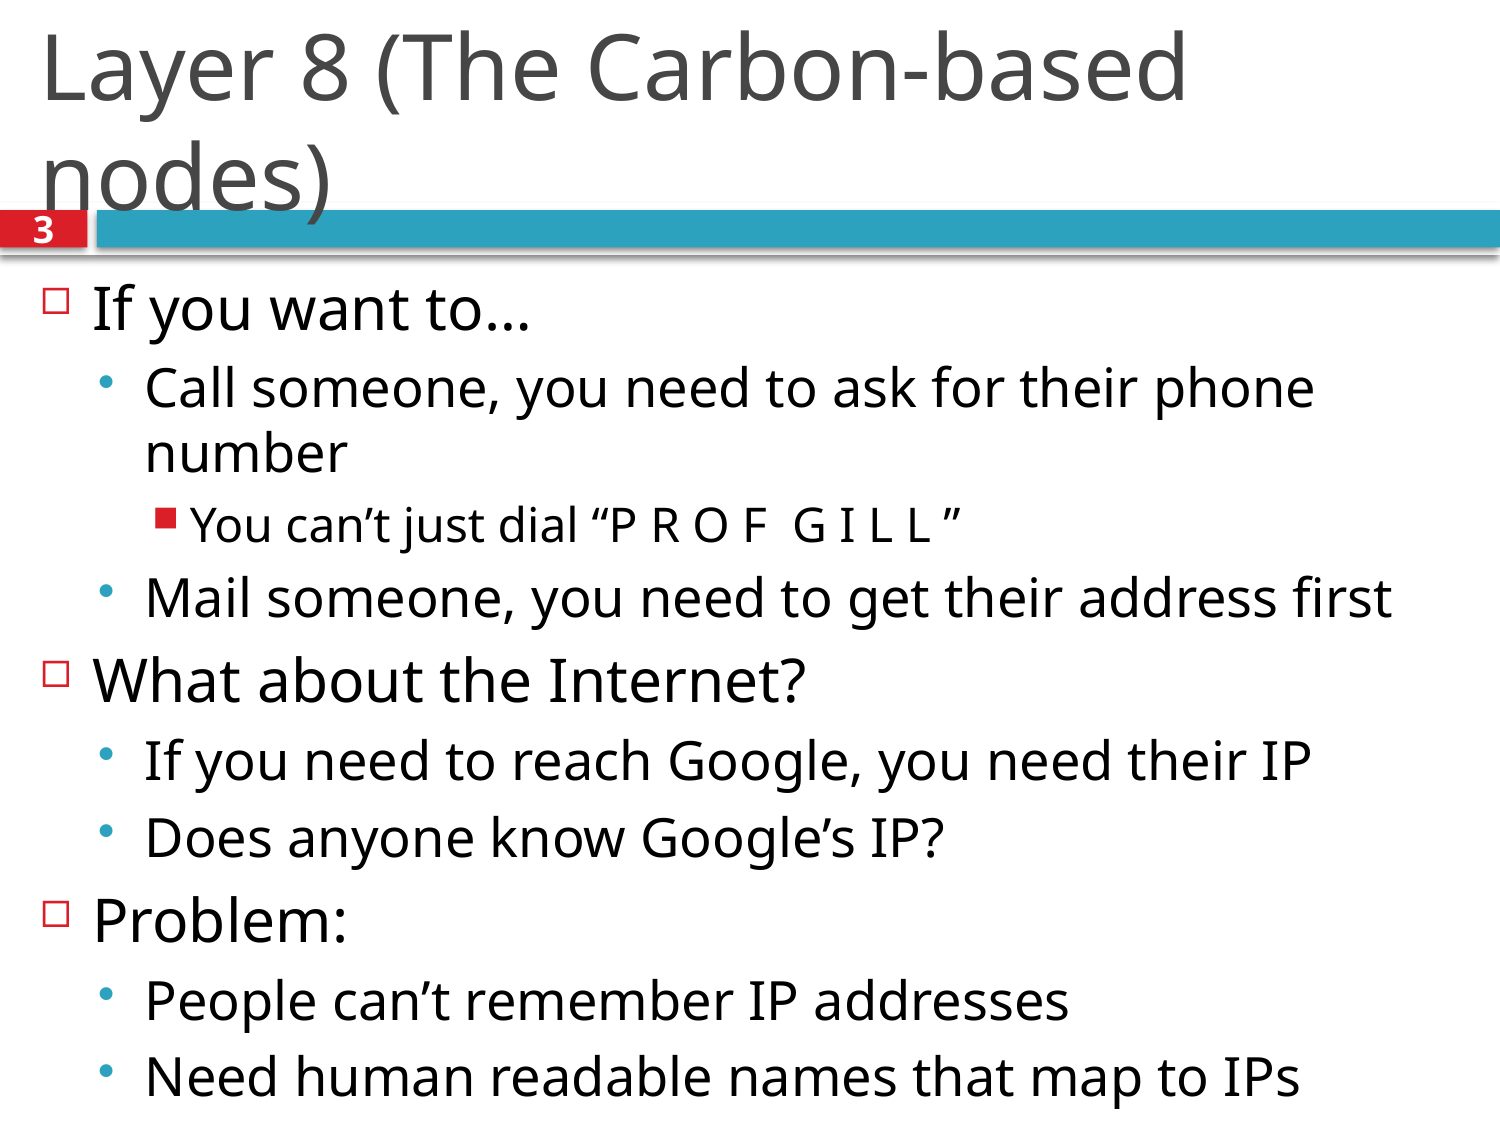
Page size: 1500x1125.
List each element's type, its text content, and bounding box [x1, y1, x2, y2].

list If you want to… Call someone, you need to ask for their phone number You can’t just dial “P R O F G I L L ” Mail someone, you need to get their address first What about the Internet? If you need to reach Google, you need their IP Does anyone know Google’s IP? Problem: People can’t remember IP addresses Need human readable names that map to IPs [24, 262, 1475, 1100]
title Layer 8 (The Carbon-based nodes) [24, 37, 1475, 200]
slide_number 3 [0, 206, 88, 257]
